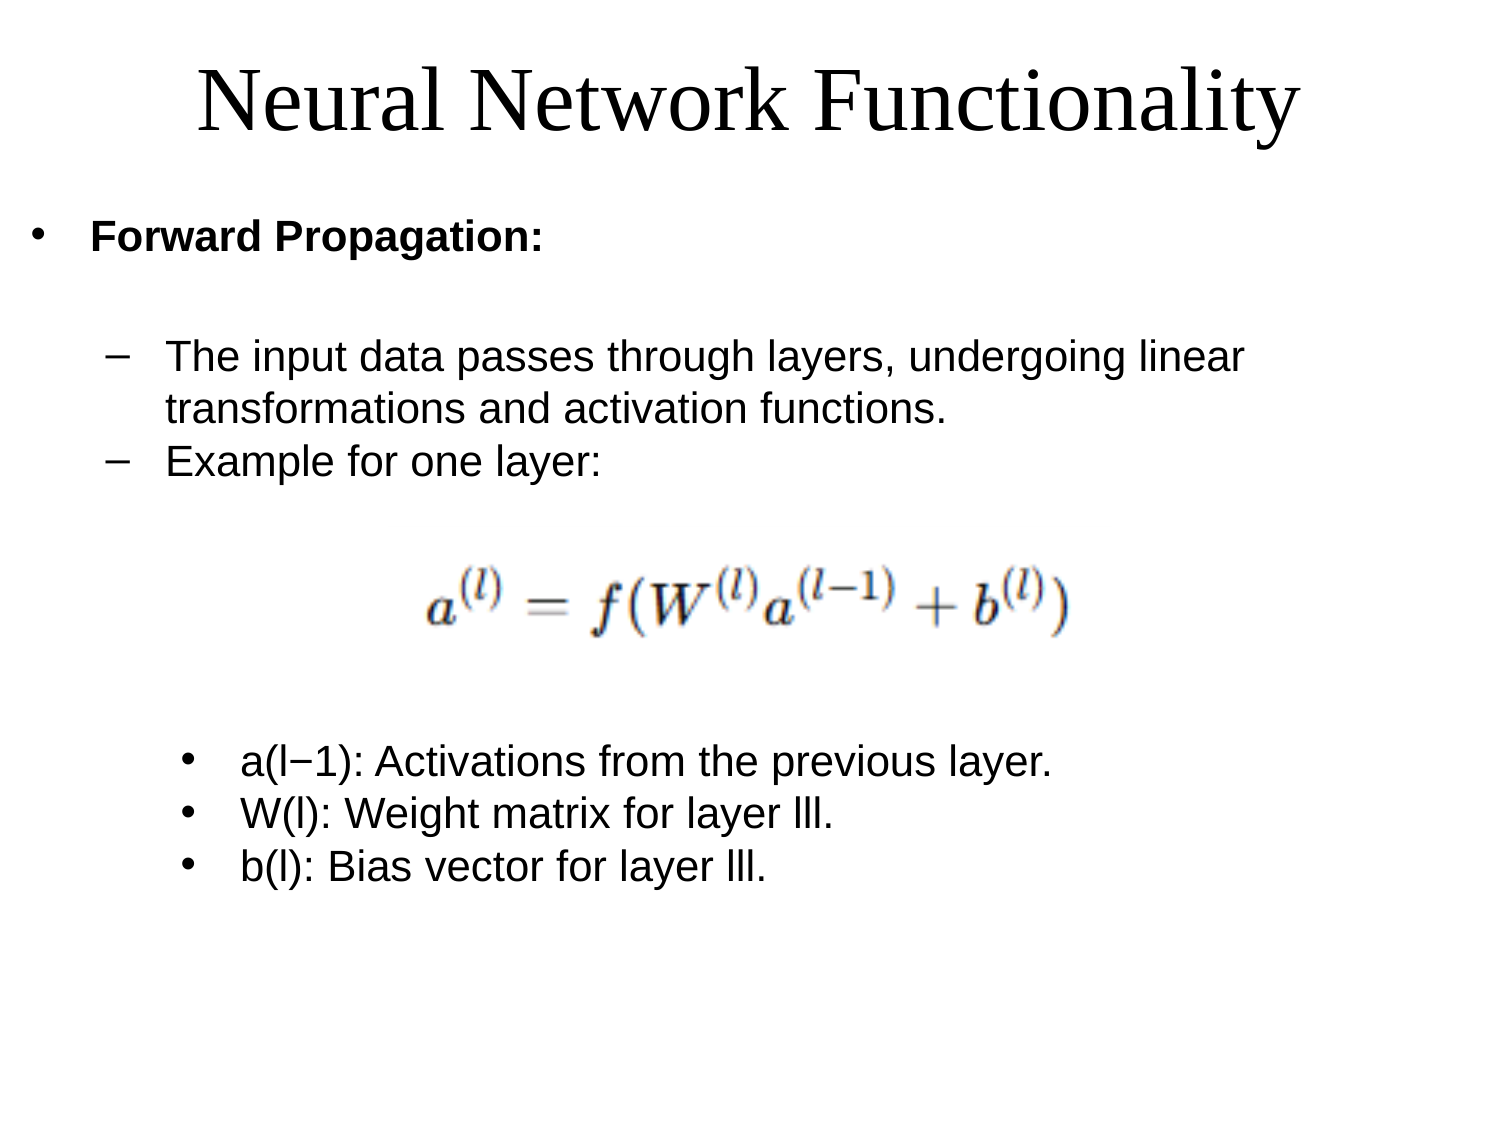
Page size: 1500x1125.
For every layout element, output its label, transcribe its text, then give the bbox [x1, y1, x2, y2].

picture [388, 525, 1112, 676]
list Forward Propagation: The input data passes through layers, undergoing linear transformations and activation functions. Example for one layer: a(l−1): Activations from the previous layer. W(l): Weight matrix for layer lll. b(l): Bias vector for layer lll. [0, 200, 1500, 1038]
title Neural Network Functionality [50, 0, 1450, 188]
